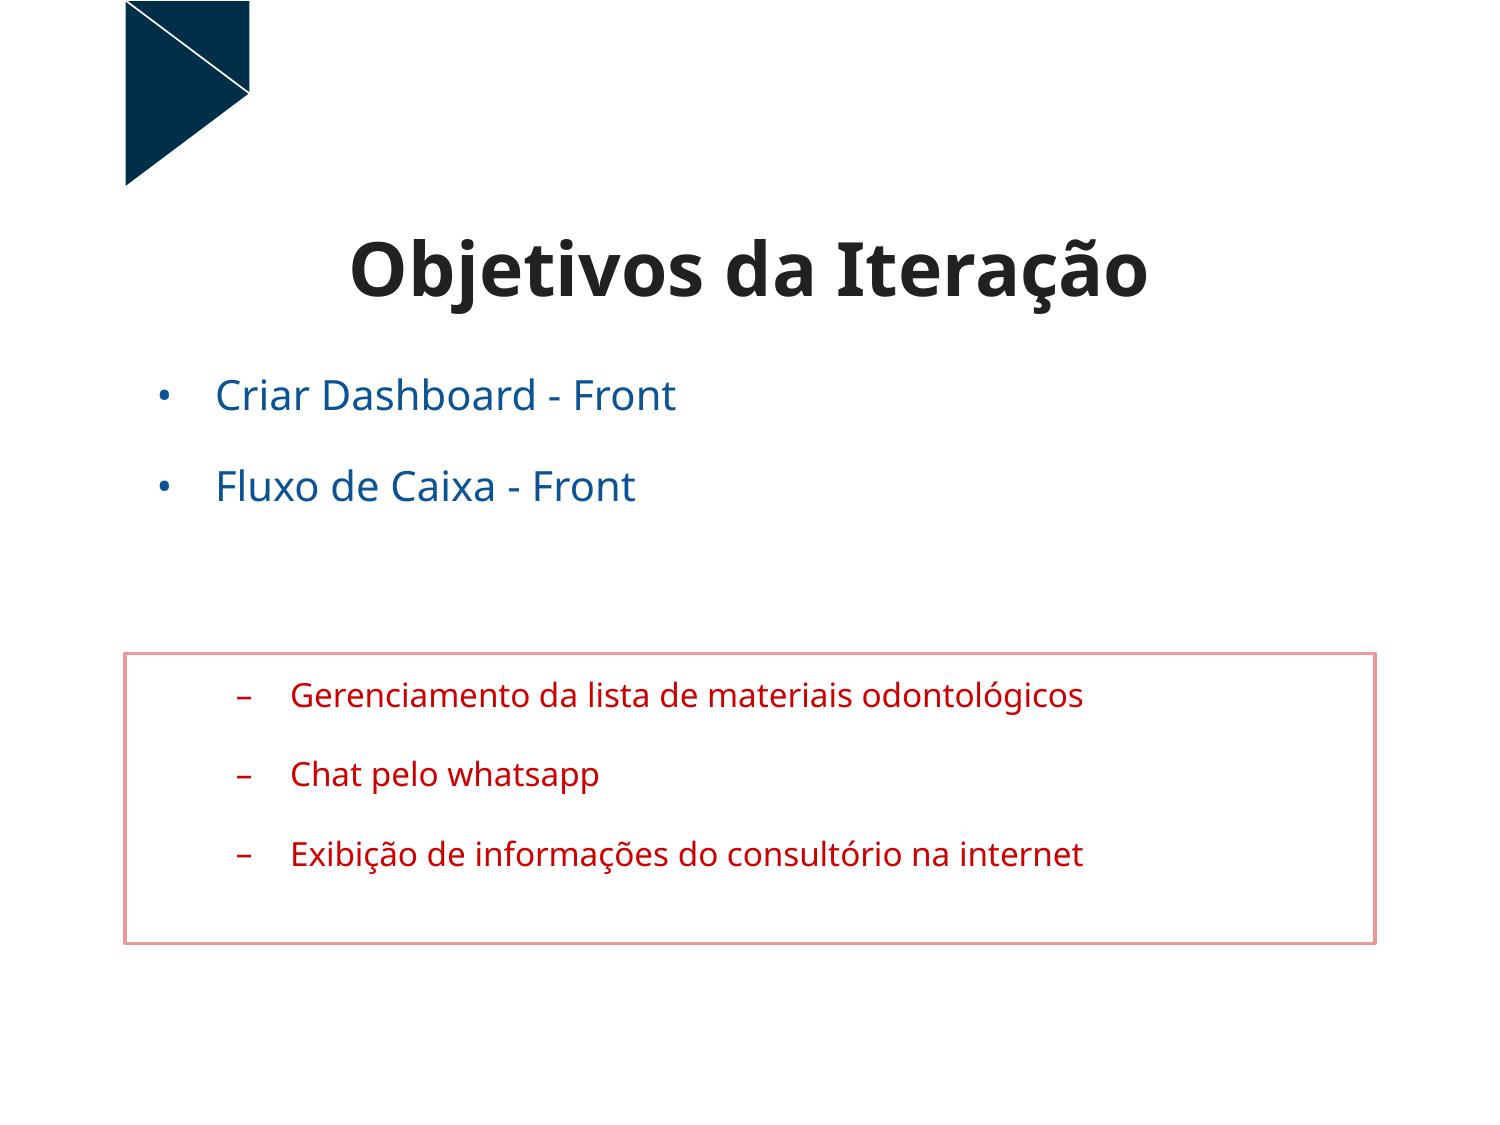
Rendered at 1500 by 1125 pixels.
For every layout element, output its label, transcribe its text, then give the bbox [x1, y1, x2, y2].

text_box Criar Dashboard - Front Fluxo de Caixa - Front [125, 346, 1375, 626]
title Objetivos da Iteração [125, 192, 1375, 319]
text_box Gerenciamento da lista de materiais odontológicos Chat pelo whatsapp Exibição de informações do consultório na internet [125, 653, 1375, 944]
